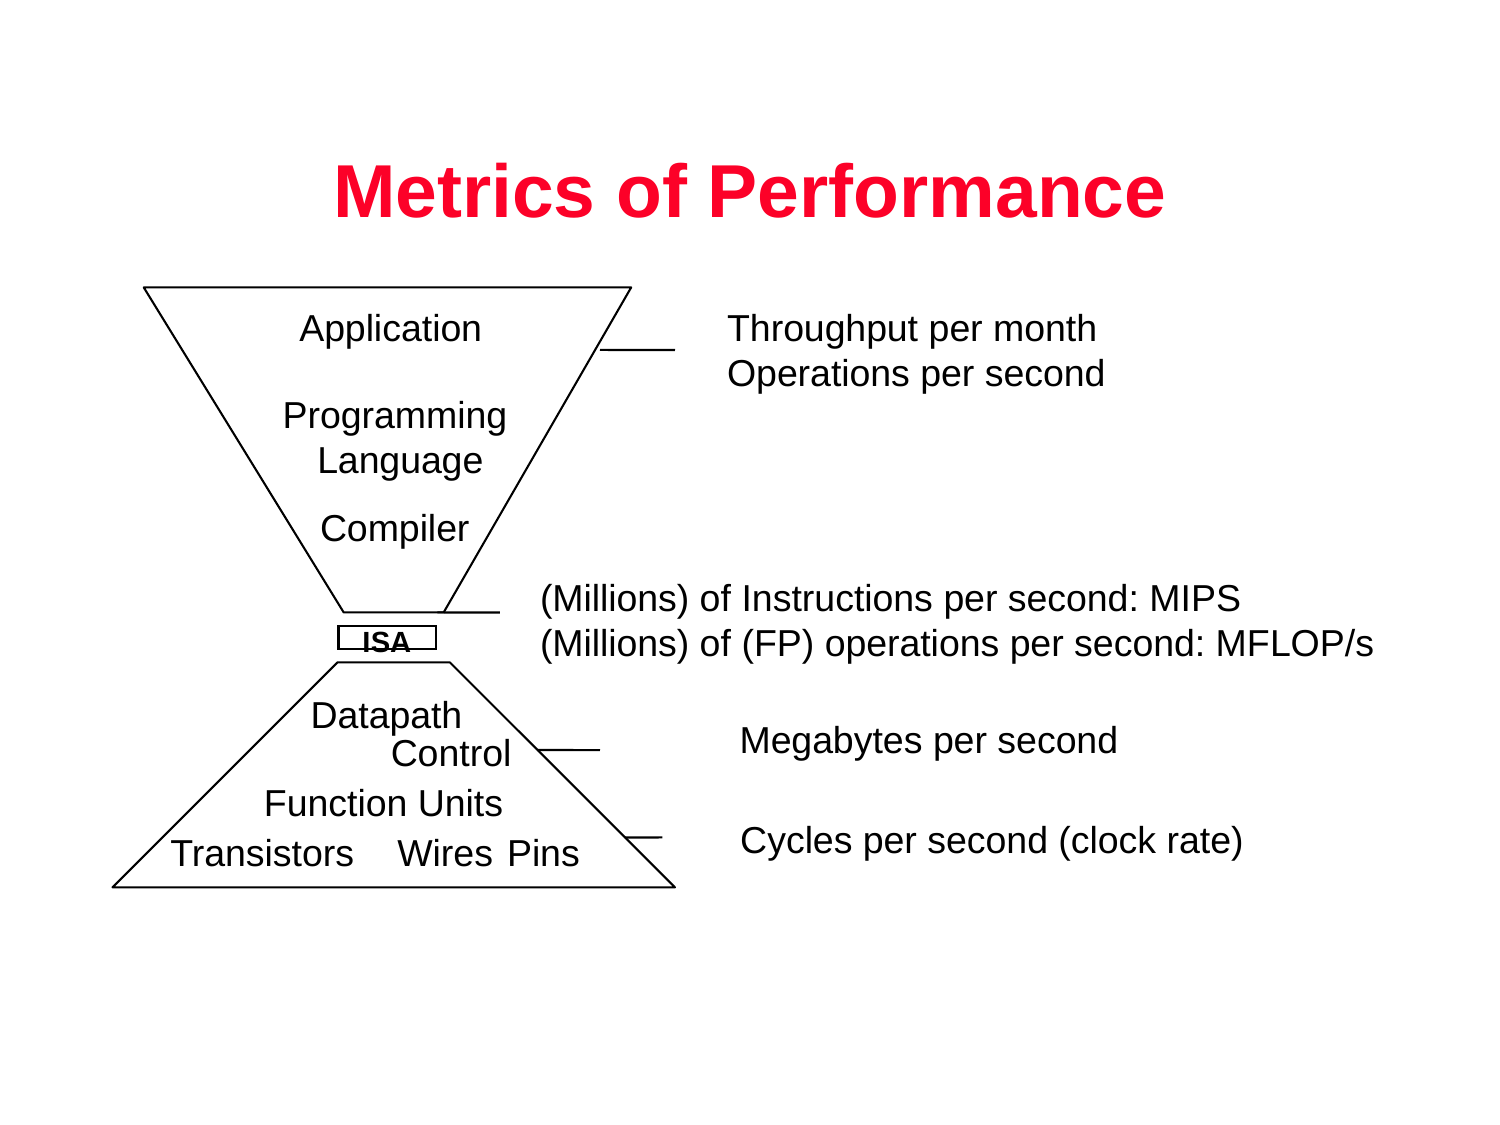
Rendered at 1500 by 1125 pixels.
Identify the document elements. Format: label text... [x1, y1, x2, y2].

text_box Megabytes per second [724, 708, 1134, 769]
text_box [178, 704, 376, 821]
text_box (Millions) of Instructions per second: MIPS (Millions) of (FP) operations per second: MFLOP/s [525, 566, 1450, 671]
text_box Application [284, 296, 498, 356]
text_box Throughput per month Operations per second [712, 296, 1121, 401]
title Metrics of Performance [162, 99, 1338, 288]
text_box [426, 625, 437, 649]
text_box Pins [492, 821, 595, 881]
text_box [308, 556, 477, 613]
text_box Transistors [155, 821, 370, 881]
text_box ISA [347, 616, 426, 666]
text_box Control [376, 721, 527, 781]
text_box [338, 625, 347, 649]
text_box Cycles per second (clock rate) [725, 808, 1259, 869]
text_box [316, 662, 471, 683]
text_box Compiler [305, 496, 485, 556]
text_box Programming Language [267, 383, 533, 489]
text_box [267, 489, 515, 550]
text_box [143, 287, 632, 488]
text_box [112, 739, 675, 888]
text_box Wires [382, 831, 492, 881]
text_box Function Units [249, 771, 519, 831]
text_box [486, 698, 509, 721]
text_box Datapath [295, 683, 486, 744]
